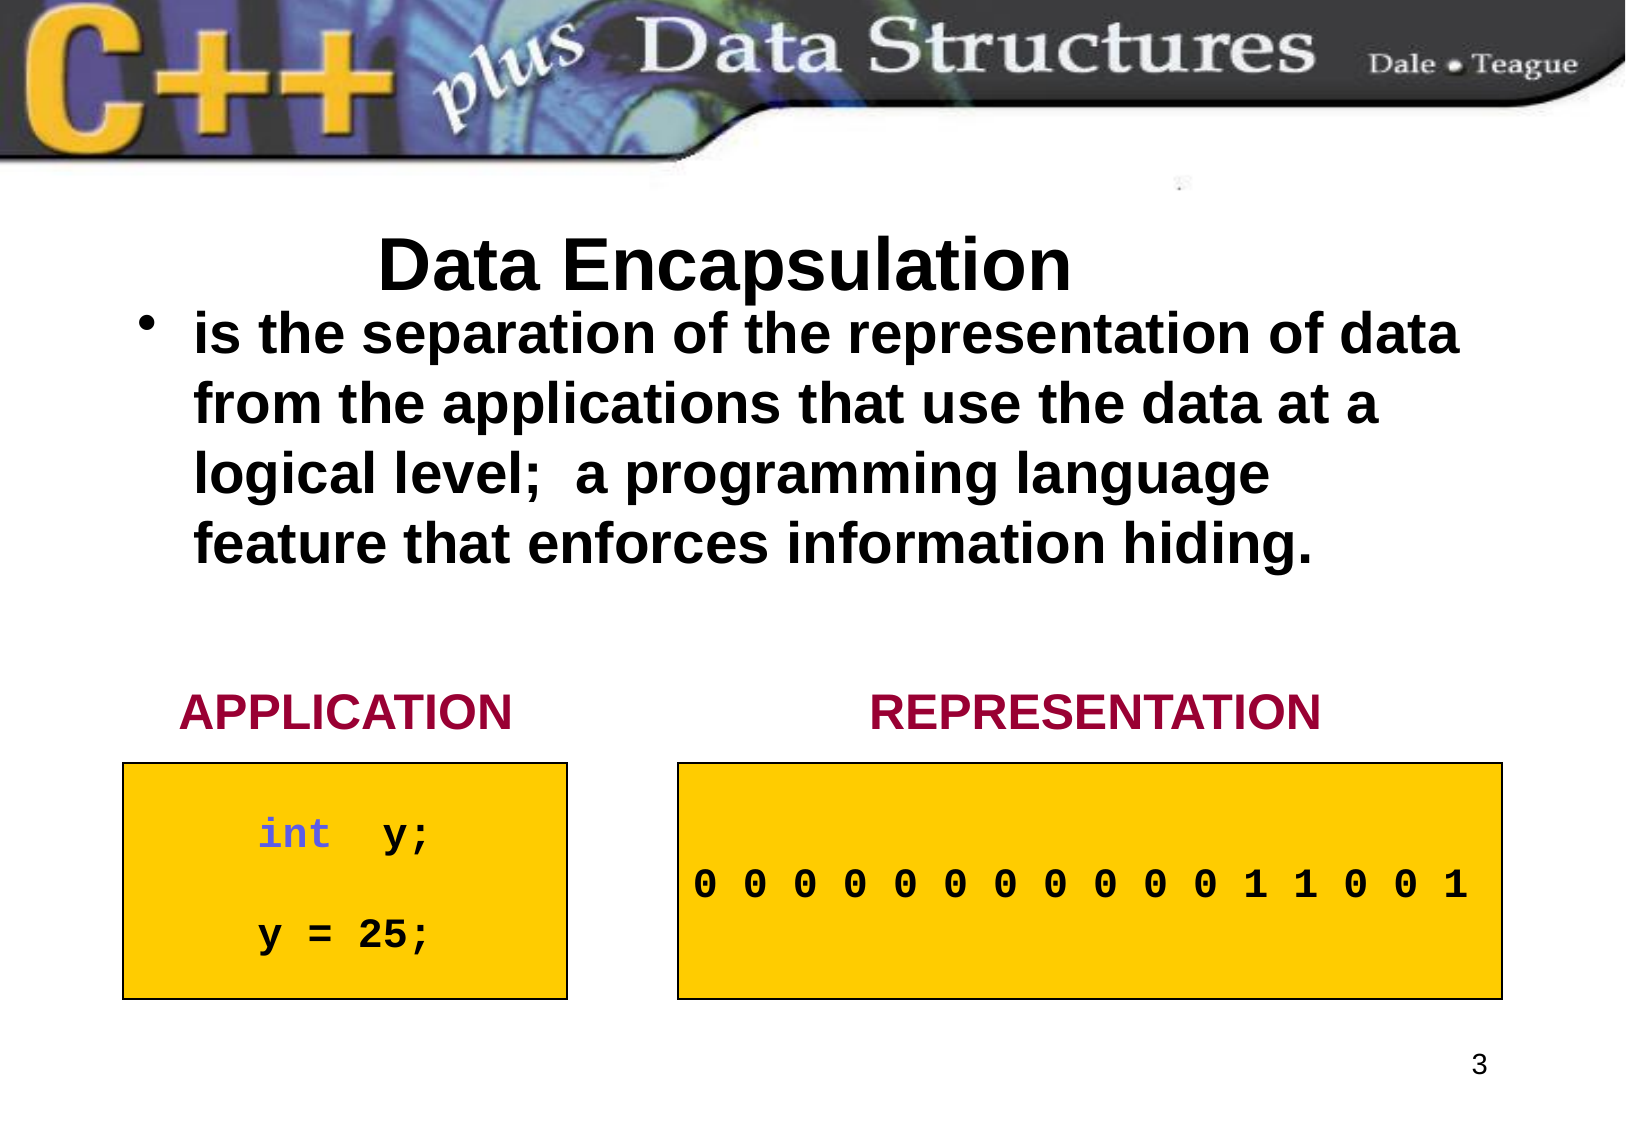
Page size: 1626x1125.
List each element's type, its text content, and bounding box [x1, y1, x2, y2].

slide_number 3 [1394, 1024, 1504, 1101]
picture [0, 0, 1626, 1125]
title Data Encapsulation [121, 187, 1476, 287]
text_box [122, 672, 1503, 1000]
list is the separation of the representation of data from the applications that use the data at a logical level; a programming language feature that enforces information hiding. [121, 287, 1490, 651]
